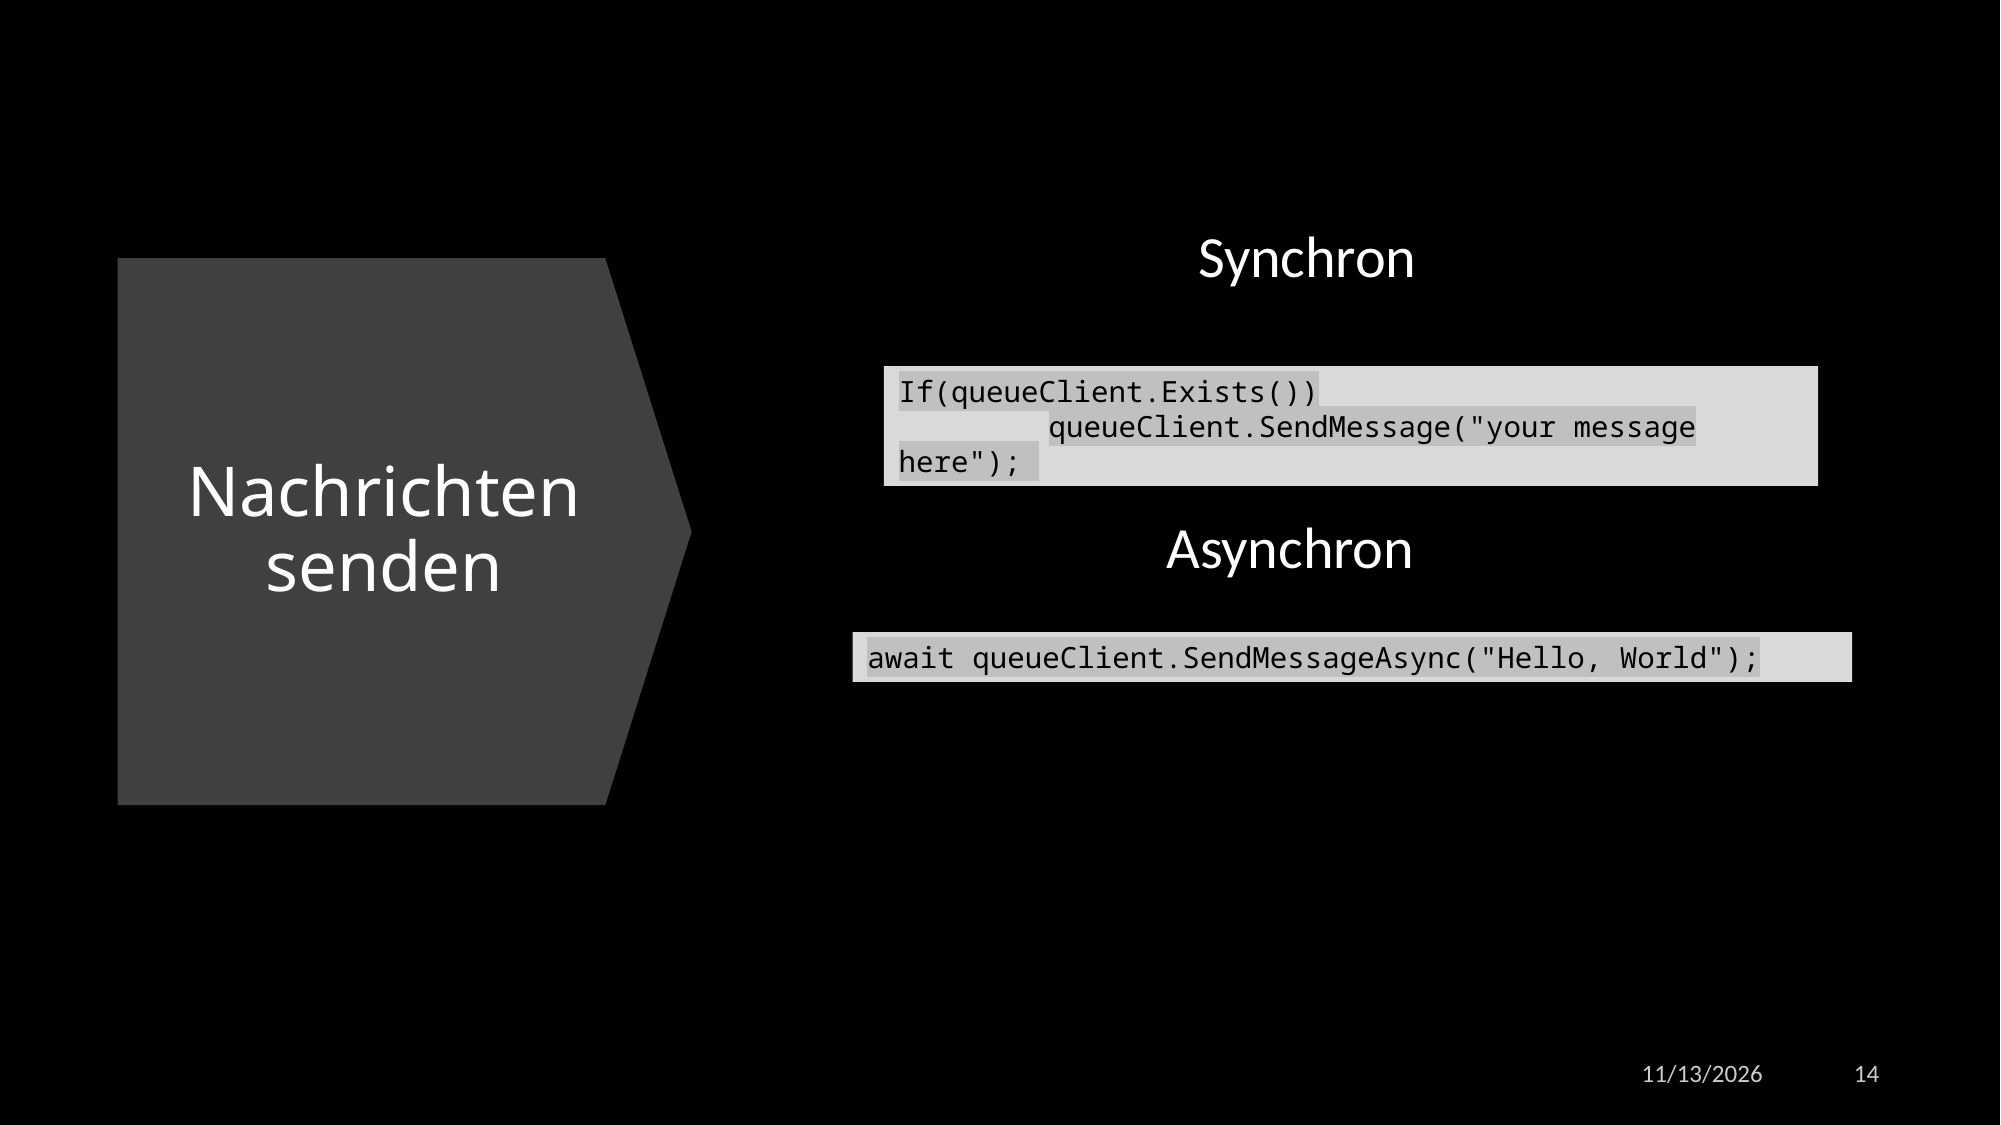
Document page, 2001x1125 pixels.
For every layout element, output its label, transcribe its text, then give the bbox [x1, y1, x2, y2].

text_box [116, 257, 693, 807]
text_box await queueClient.SendMessageAsync("Hello, World"); [852, 632, 1853, 682]
title Nachrichten senden [168, 322, 601, 741]
slide_number 14 [1810, 1042, 1895, 1103]
text_box Asynchron [745, 503, 1836, 589]
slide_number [1450, 1042, 1779, 1103]
text_box Synchron [762, 211, 1853, 297]
text_box If(queueClient.Exists()) queueClient.SendMessage("your message here"); [883, 366, 1819, 486]
